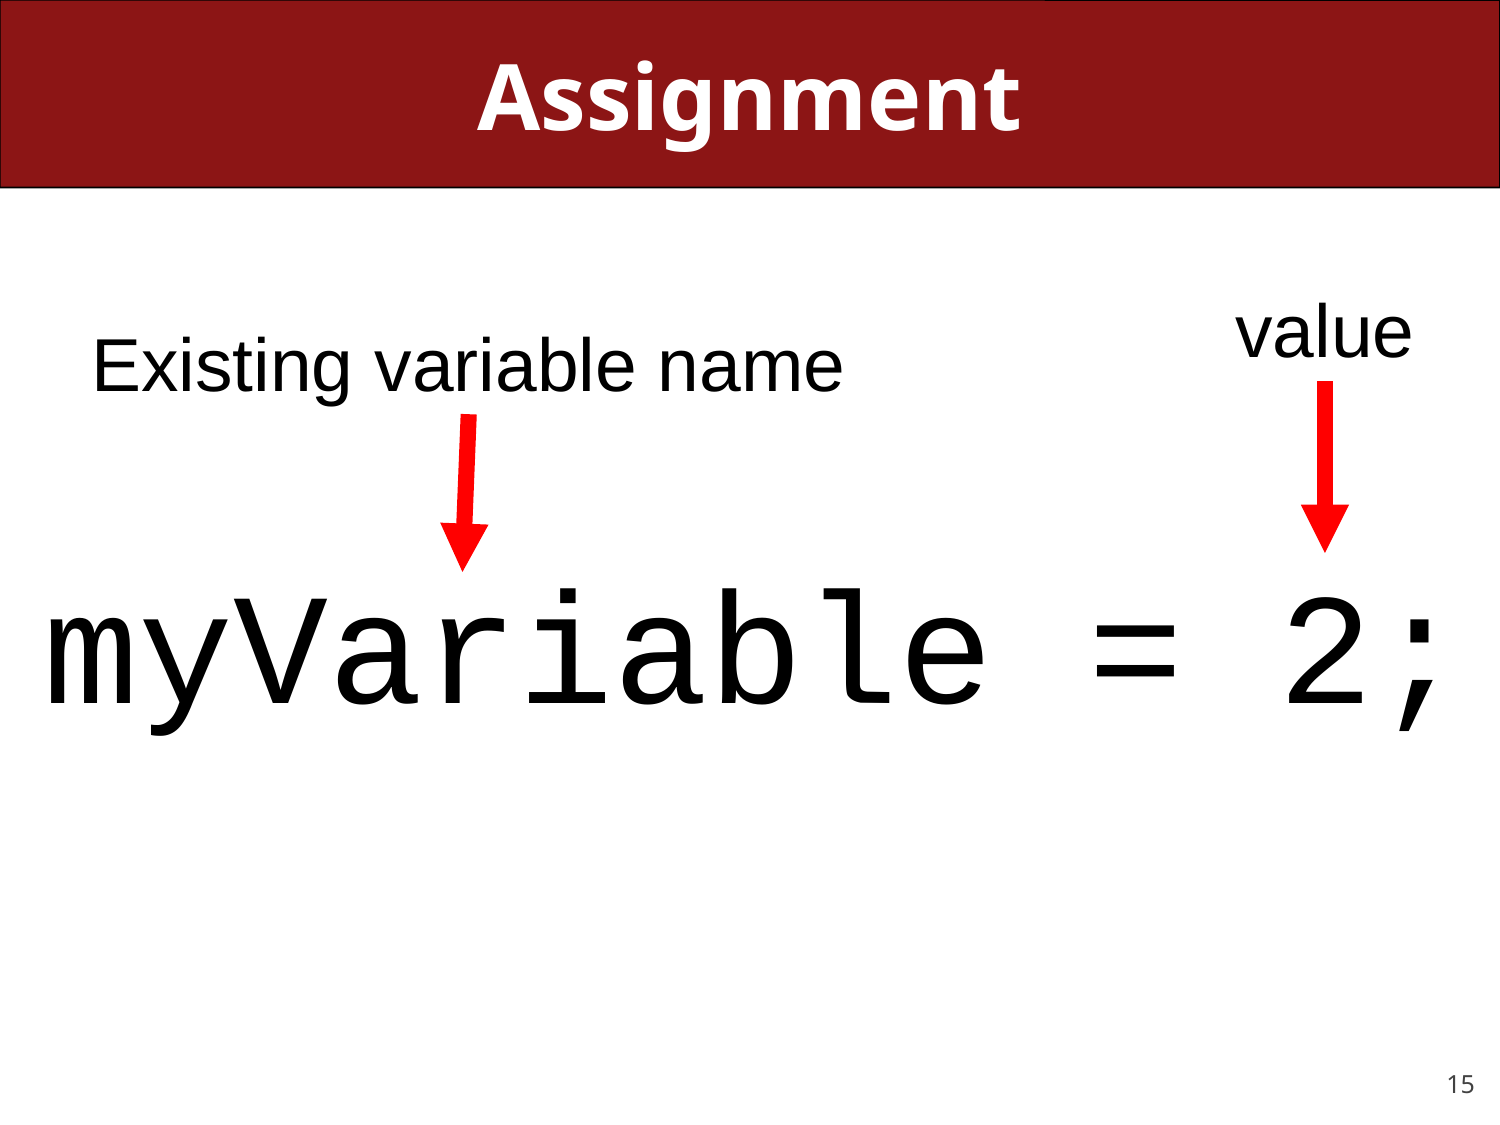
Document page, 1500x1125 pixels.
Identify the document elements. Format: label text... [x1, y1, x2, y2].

text_box Existing variable name [75, 309, 863, 415]
list myVariable = 2; [24, 537, 1488, 800]
title Assignment [75, 0, 1425, 188]
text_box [462, 415, 469, 572]
text_box value [1212, 274, 1438, 380]
